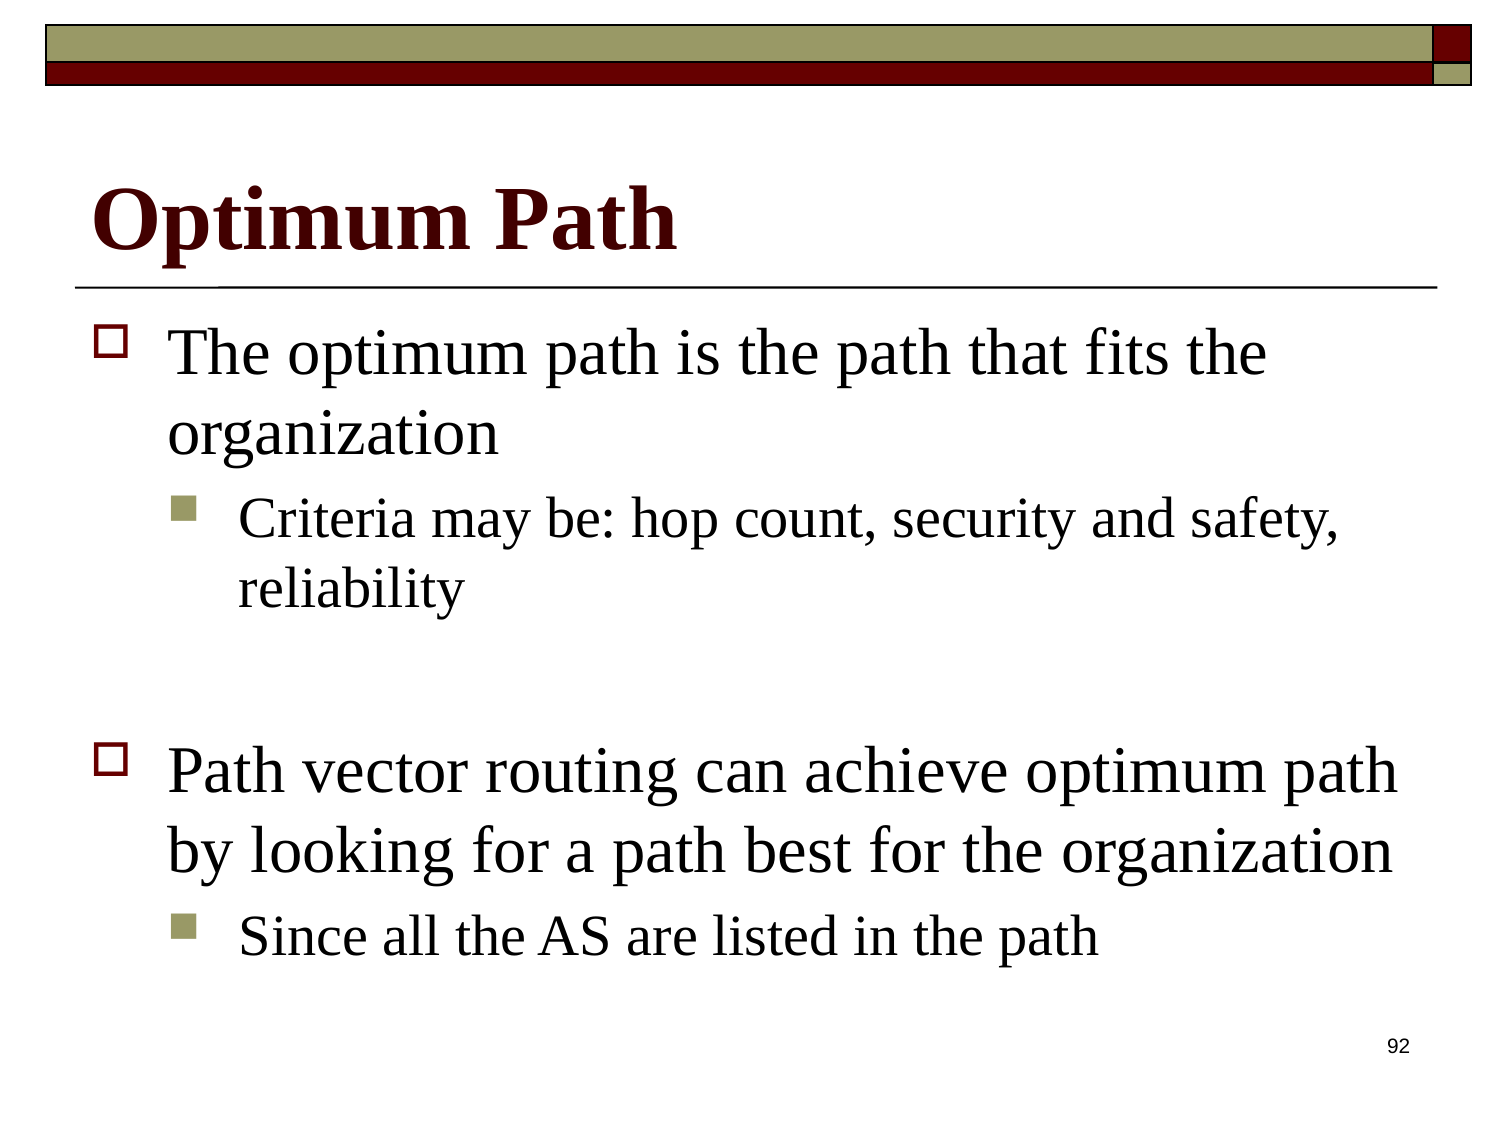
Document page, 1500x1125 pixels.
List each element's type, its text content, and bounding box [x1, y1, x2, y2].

slide_number 92 [1112, 1024, 1426, 1101]
title Optimum Path [74, 87, 1426, 276]
list The optimum path is the path that fits the organization Criteria may be: hop count, security and safety, reliability Path vector routing can achieve optimum path by looking for a path best for the organization Since all the AS are listed in the path [74, 299, 1426, 1006]
